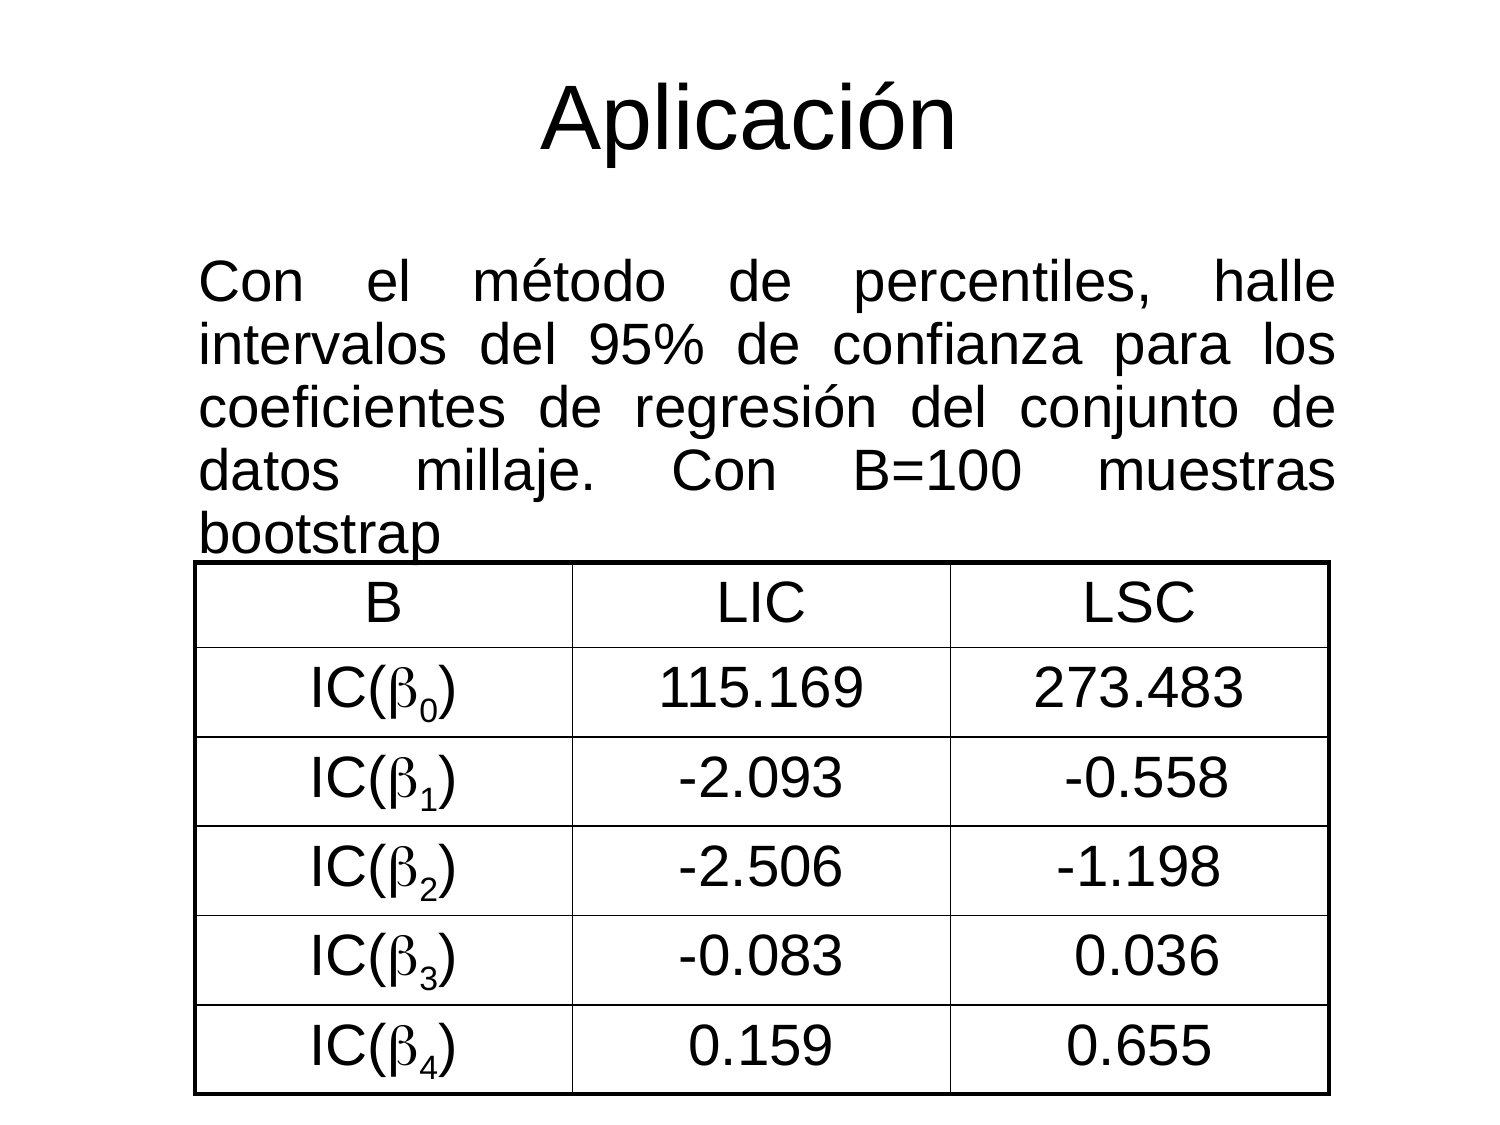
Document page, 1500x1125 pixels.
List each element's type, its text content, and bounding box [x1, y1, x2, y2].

table_cell IC(1) [197, 738, 572, 825]
table_cell -1.198 [951, 827, 1327, 915]
table_cell -0.083 [573, 916, 950, 1004]
table_cell IC(2) [197, 827, 572, 915]
table_cell IC(4) [197, 1006, 572, 1092]
table_cell -2.506 [573, 827, 950, 915]
table_cell -0.558 [951, 738, 1327, 825]
title Aplicación [75, 45, 1425, 181]
table_header LSC [951, 565, 1327, 647]
table_cell IC(3) [197, 916, 572, 1004]
table_cell -2.093 [573, 738, 950, 825]
table_cell 273.483 [951, 648, 1327, 736]
list Con el método de percentiles, halle intervalos del 95% de confianza para los coeficientes de regresión del conjunto de datos millaje. Con B=100 muestras bootstrap [183, 243, 1354, 1125]
table_cell 0.036 [951, 916, 1327, 1004]
table_header LIC [573, 565, 950, 647]
table_cell 0.655 [951, 1006, 1327, 1092]
table_header B [197, 565, 572, 647]
table_cell IC(0) [197, 648, 572, 736]
table_cell 0.159 [573, 1006, 950, 1092]
table_cell 115.169 [573, 648, 950, 736]
